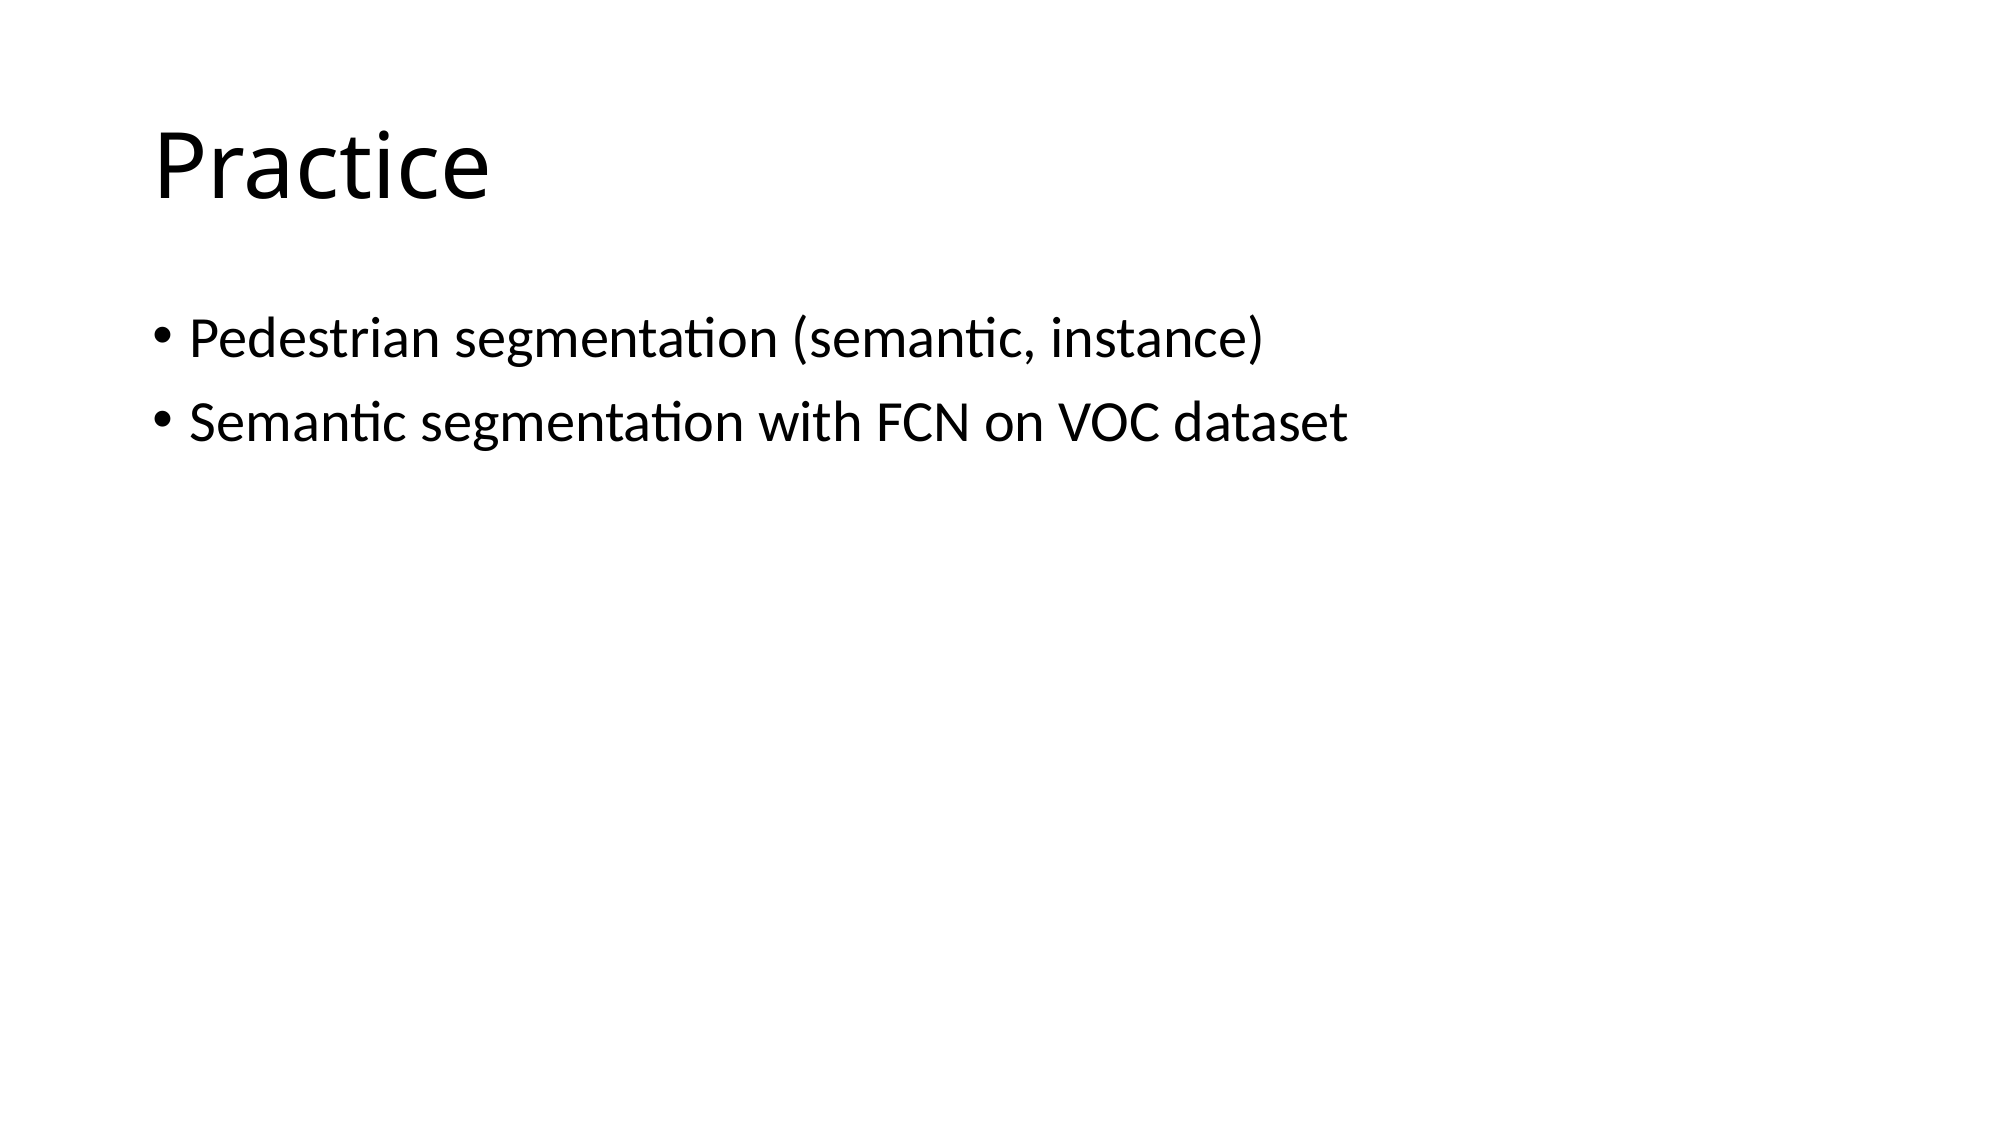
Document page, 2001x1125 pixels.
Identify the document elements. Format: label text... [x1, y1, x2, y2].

title Practice [137, 59, 1863, 278]
list Pedestrian segmentation (semantic, instance) Semantic segmentation with FCN on VOC dataset [137, 299, 1863, 1014]
